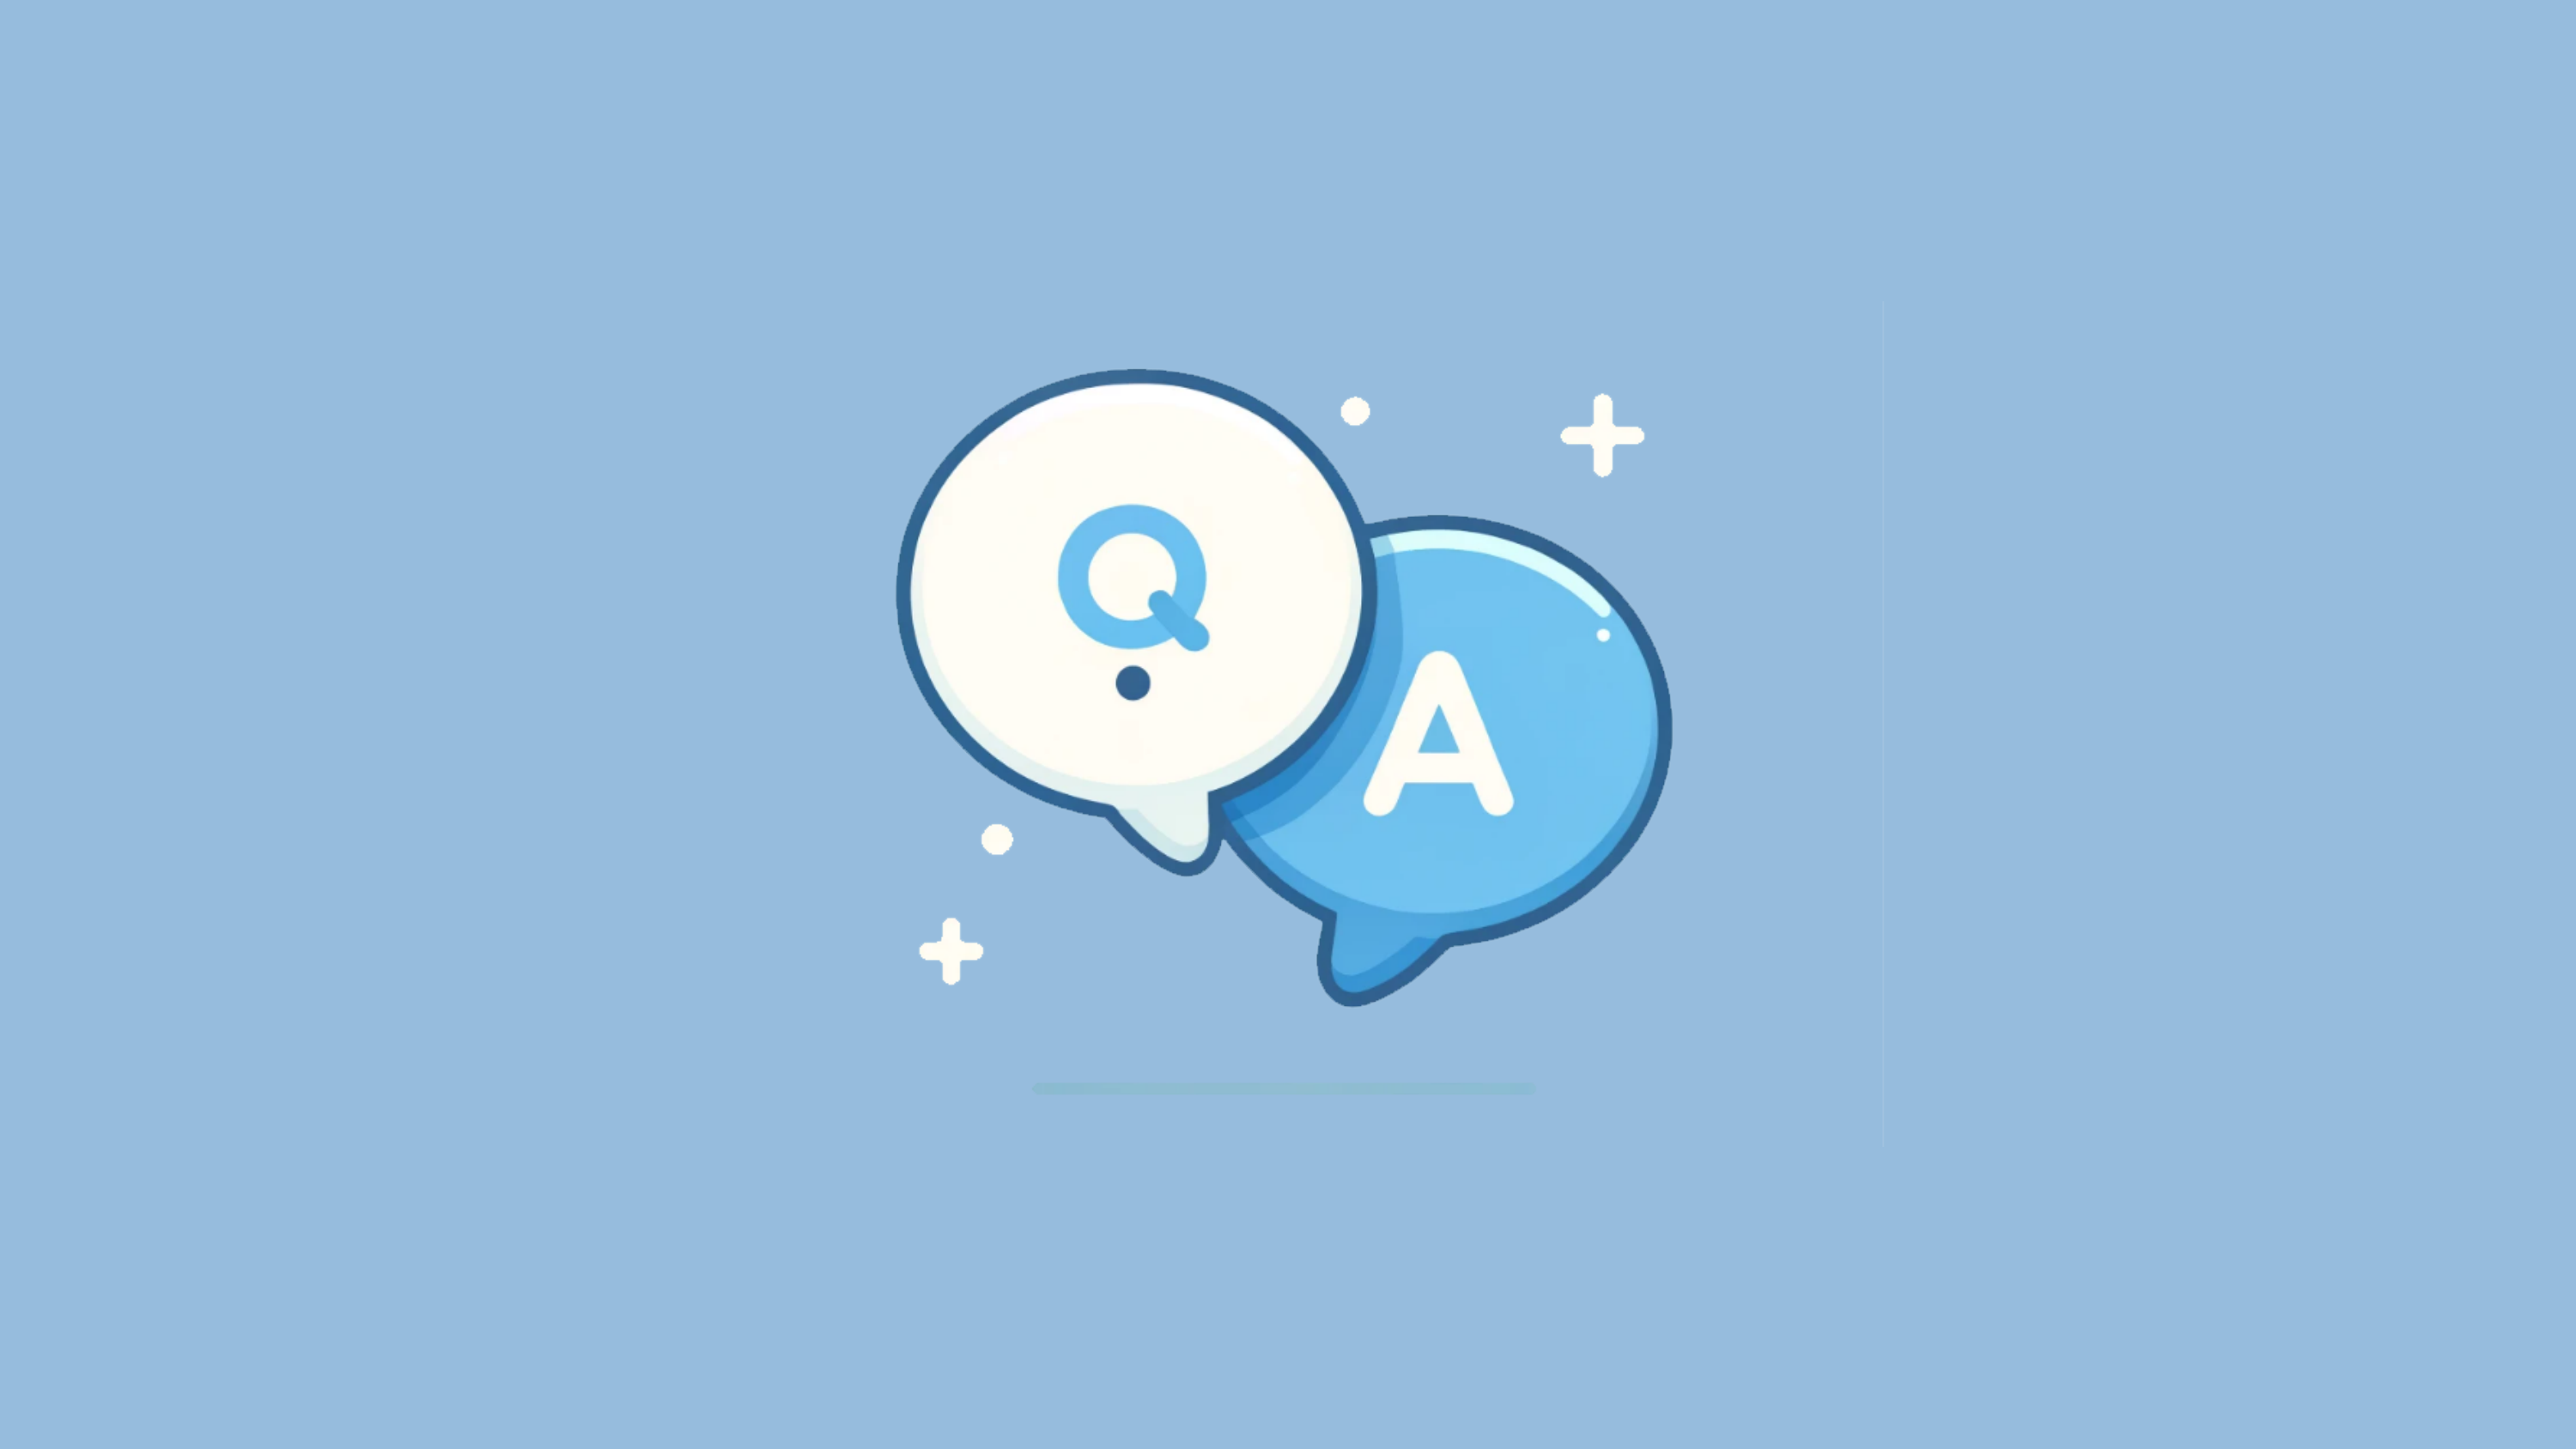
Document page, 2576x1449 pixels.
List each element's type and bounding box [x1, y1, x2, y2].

text_box [595, 301, 1981, 1147]
